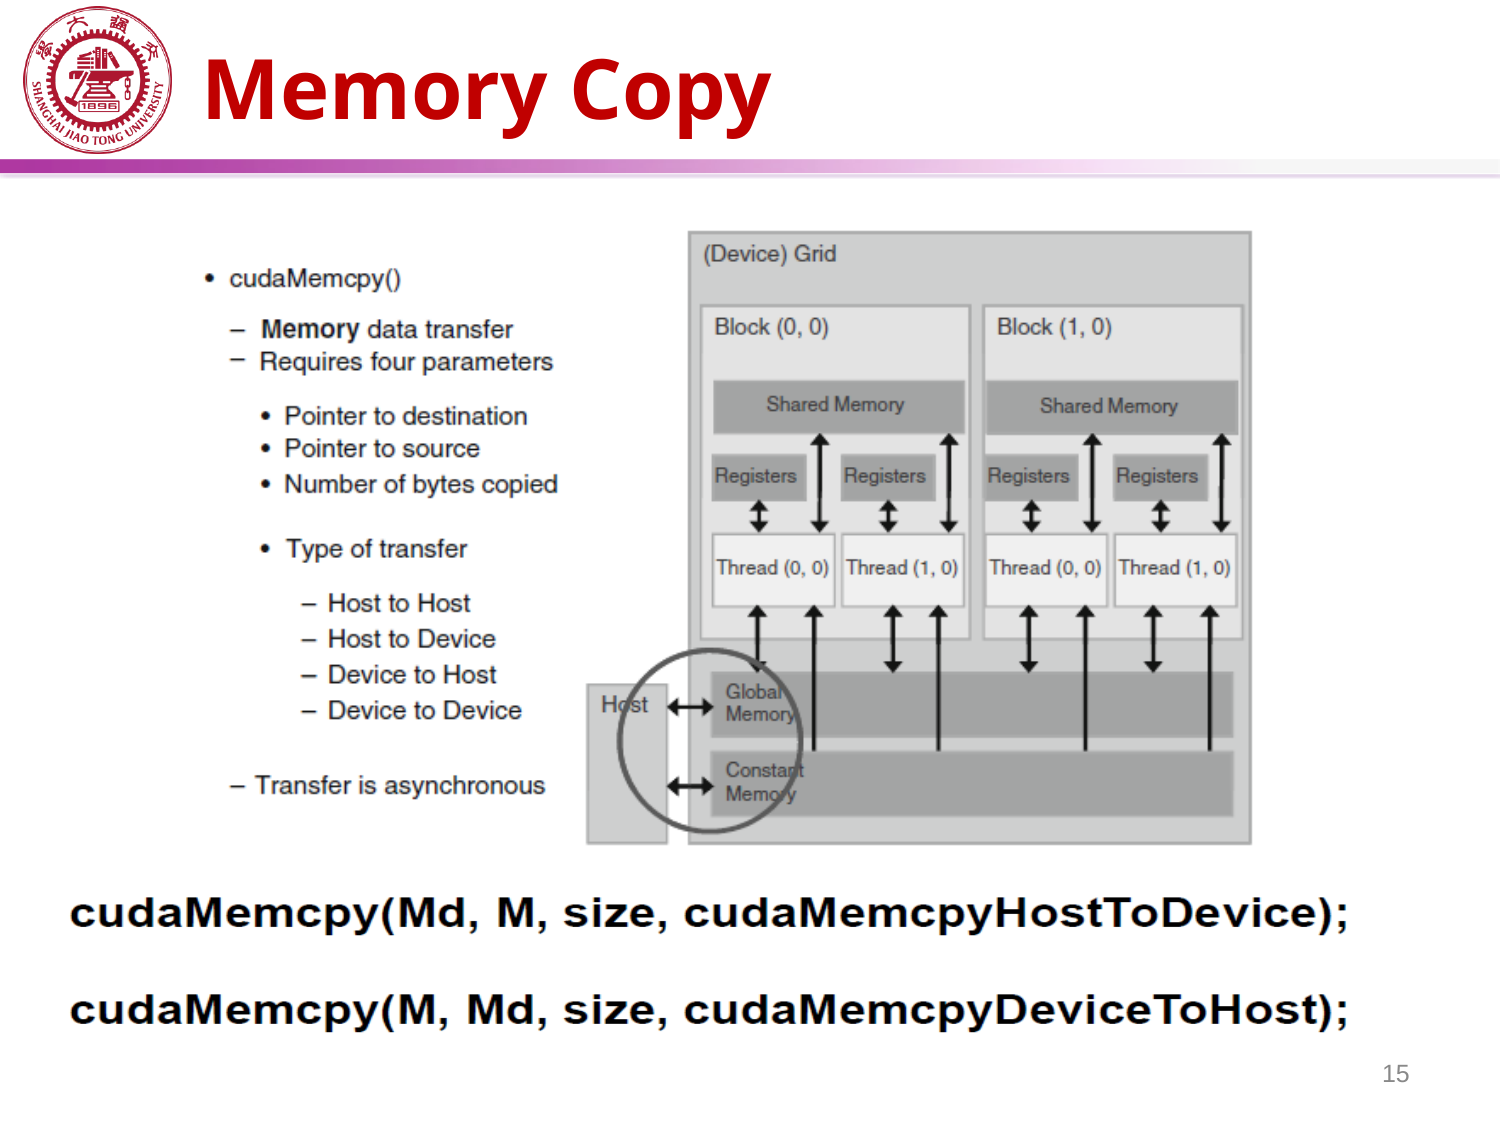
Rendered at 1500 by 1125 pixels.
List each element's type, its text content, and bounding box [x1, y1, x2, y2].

slide_number 15 [1074, 1042, 1425, 1103]
picture [62, 862, 1363, 1076]
title Memory Copy [186, 0, 1472, 172]
picture [152, 187, 1288, 859]
picture [0, 6, 1500, 179]
